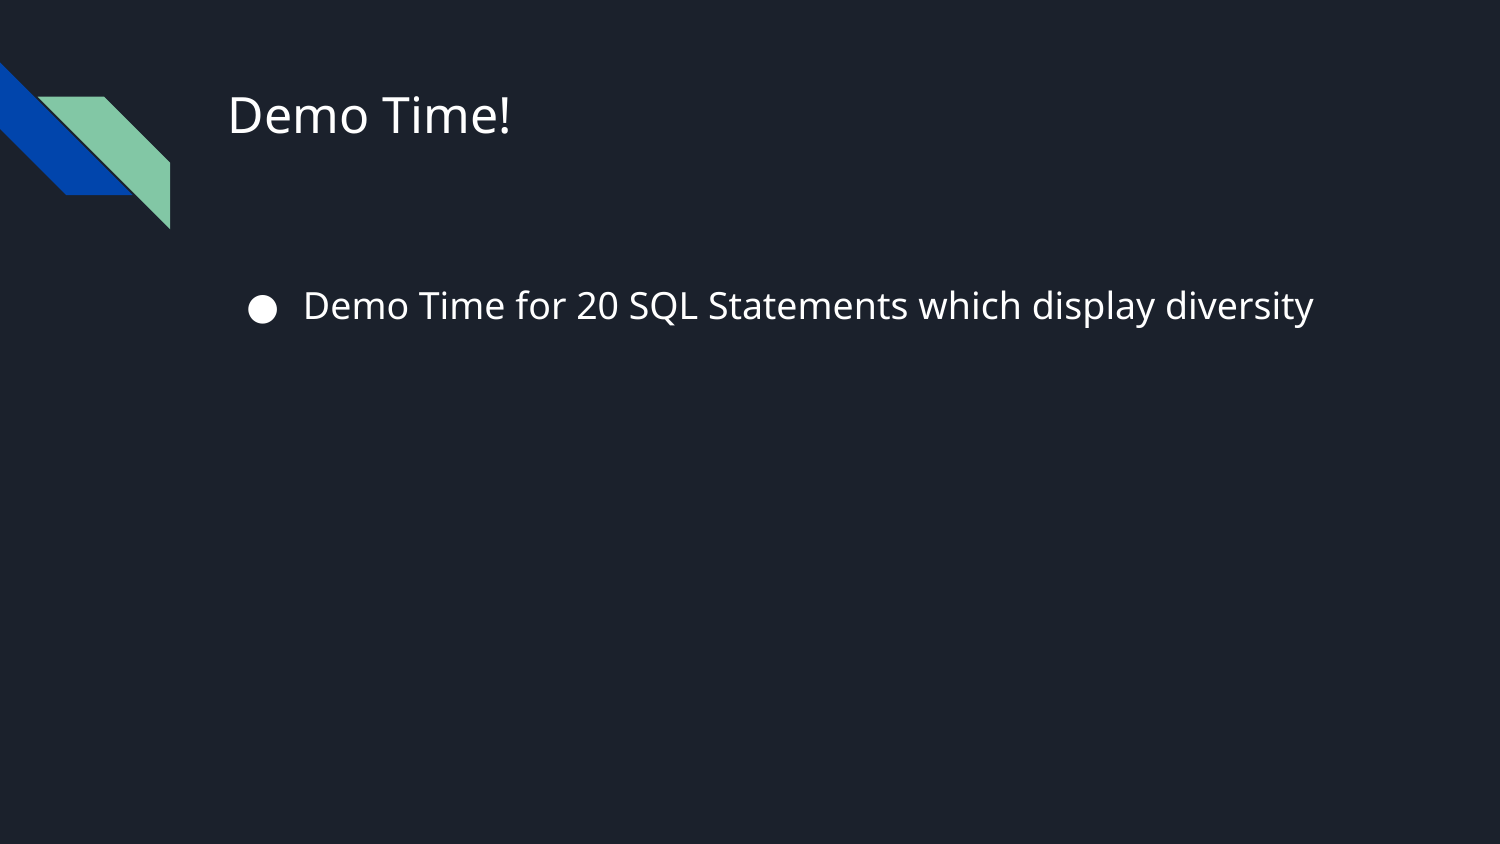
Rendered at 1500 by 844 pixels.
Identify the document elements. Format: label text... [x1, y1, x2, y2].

title Demo Time! [212, 64, 1368, 215]
list Demo Time for 20 SQL Statements which display diversity [212, 257, 1368, 735]
